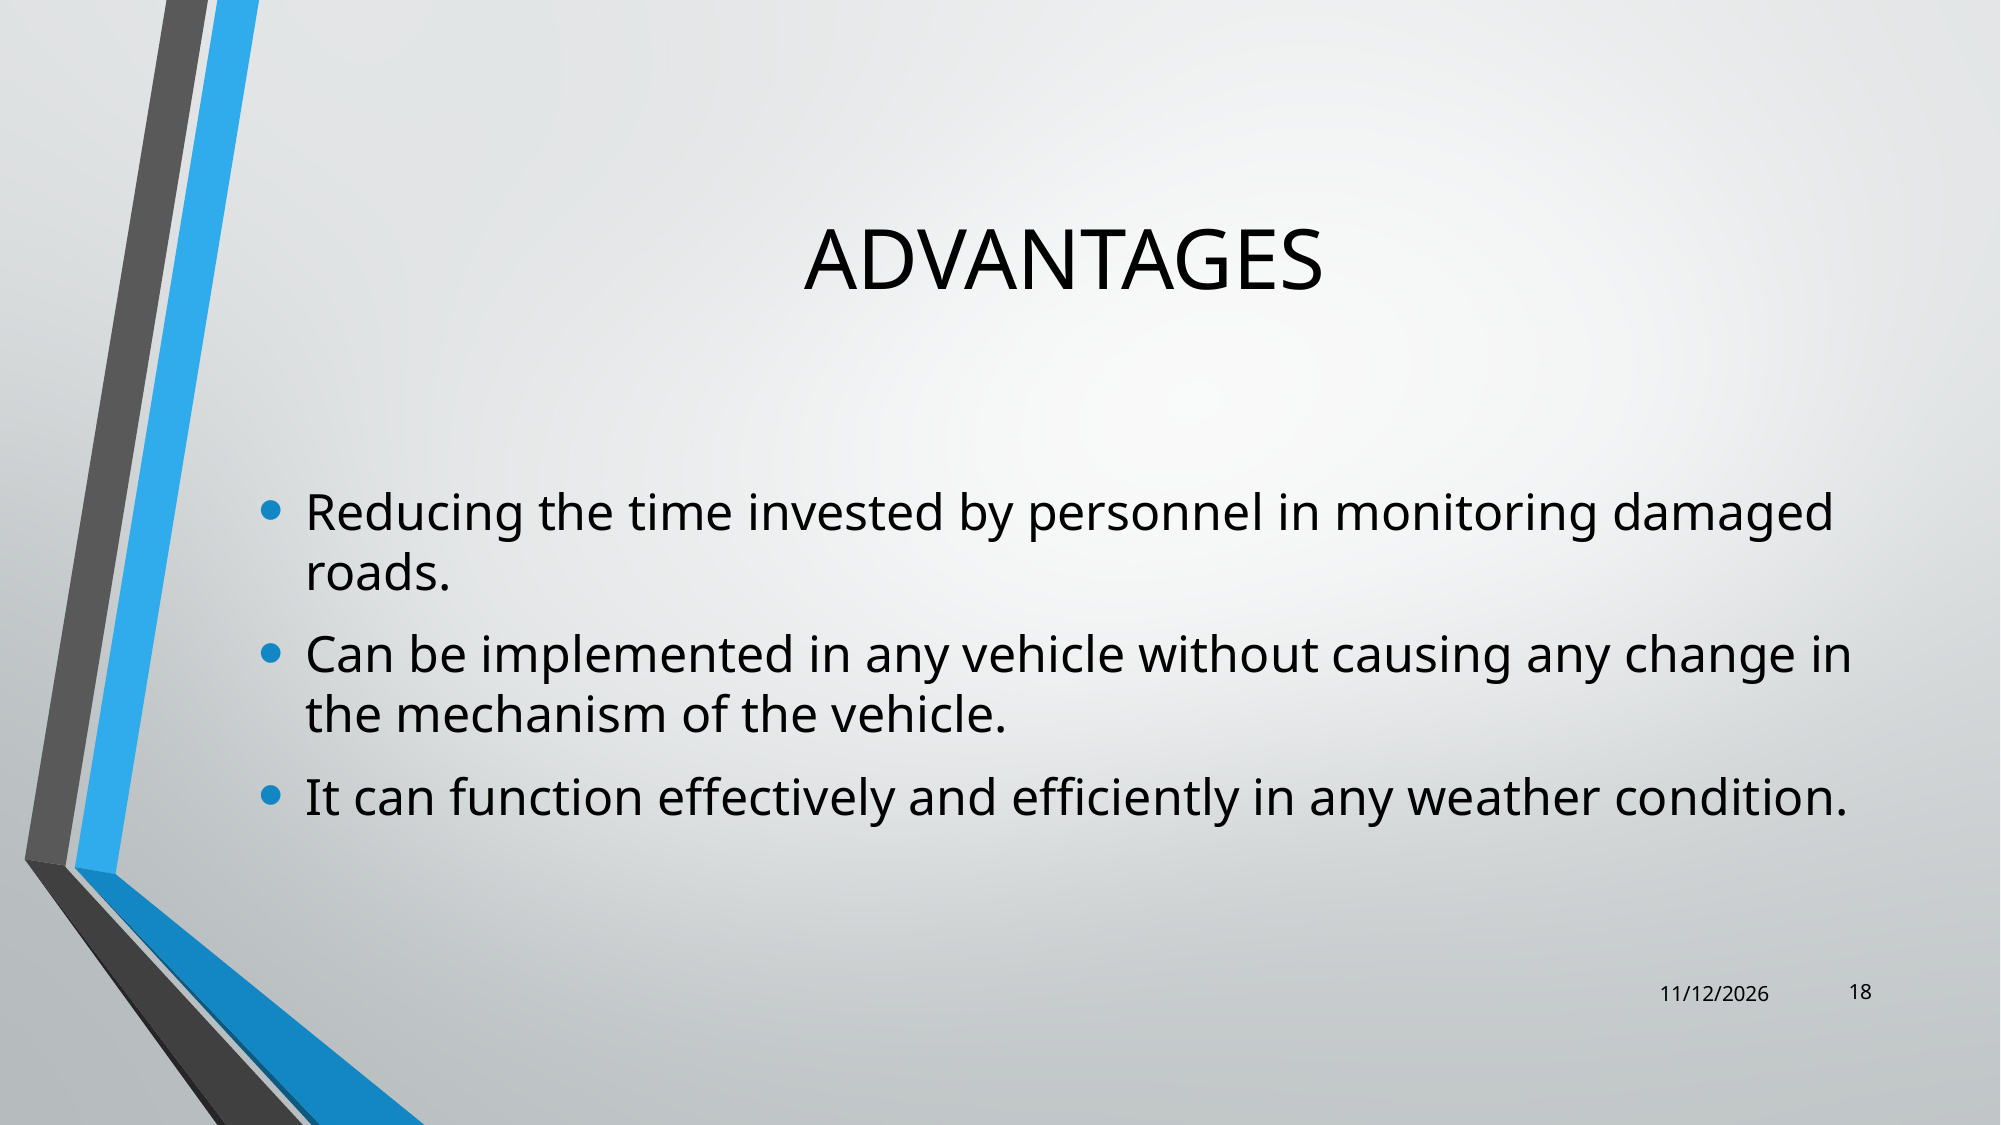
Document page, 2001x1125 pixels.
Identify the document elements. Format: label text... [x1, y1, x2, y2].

list Reducing the time invested by personnel in monitoring damaged roads. Can be implemented in any vehicle without causing any change in the mechanism of the vehicle. It can function effectively and efficiently in any weather condition. [243, 437, 1887, 950]
slide_number 18 [1796, 962, 1887, 1023]
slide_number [1596, 965, 1784, 1025]
title ADVANTAGES [243, 112, 1887, 400]
